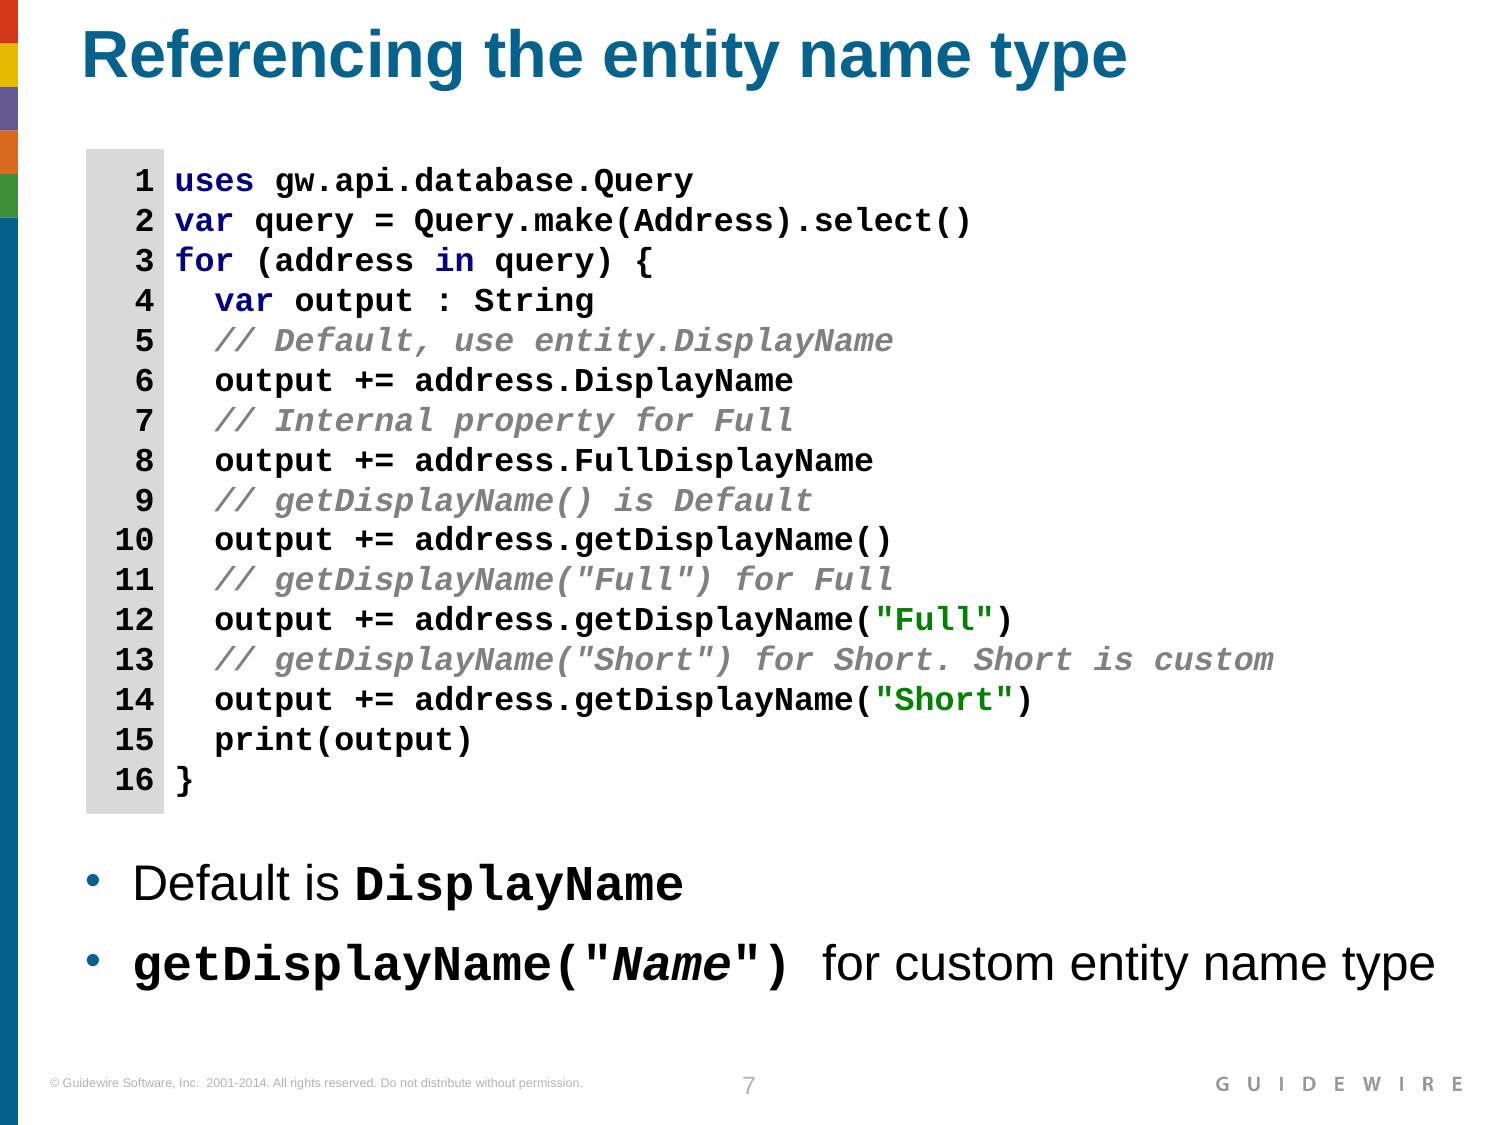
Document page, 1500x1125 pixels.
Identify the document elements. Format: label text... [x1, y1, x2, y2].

text_box 1 uses gw.api.database.Query 2 var query = Query.make(Address).select() 3 for (address in query) { 4 var output : String 5 // Default, use entity.DisplayName 6 output += address.DisplayName 7 // Internal property for Full 8 output += address.FullDisplayName 9 // getDisplayName() is Default 10 output += address.getDisplayName() 11 // getDisplayName("Full") for Full 12 output += address.getDisplayName("Full") 13 // getDisplayName("Short") for Short. Short is custom 14 output += address.getDisplayName("Short") 15 print(output) 16 } [79, 150, 1430, 813]
list Default is DisplayName getDisplayName("Name") for custom entity name type [85, 849, 1450, 1050]
picture [1215, 1073, 1480, 1096]
title Referencing the entity name type [81, 19, 1446, 142]
